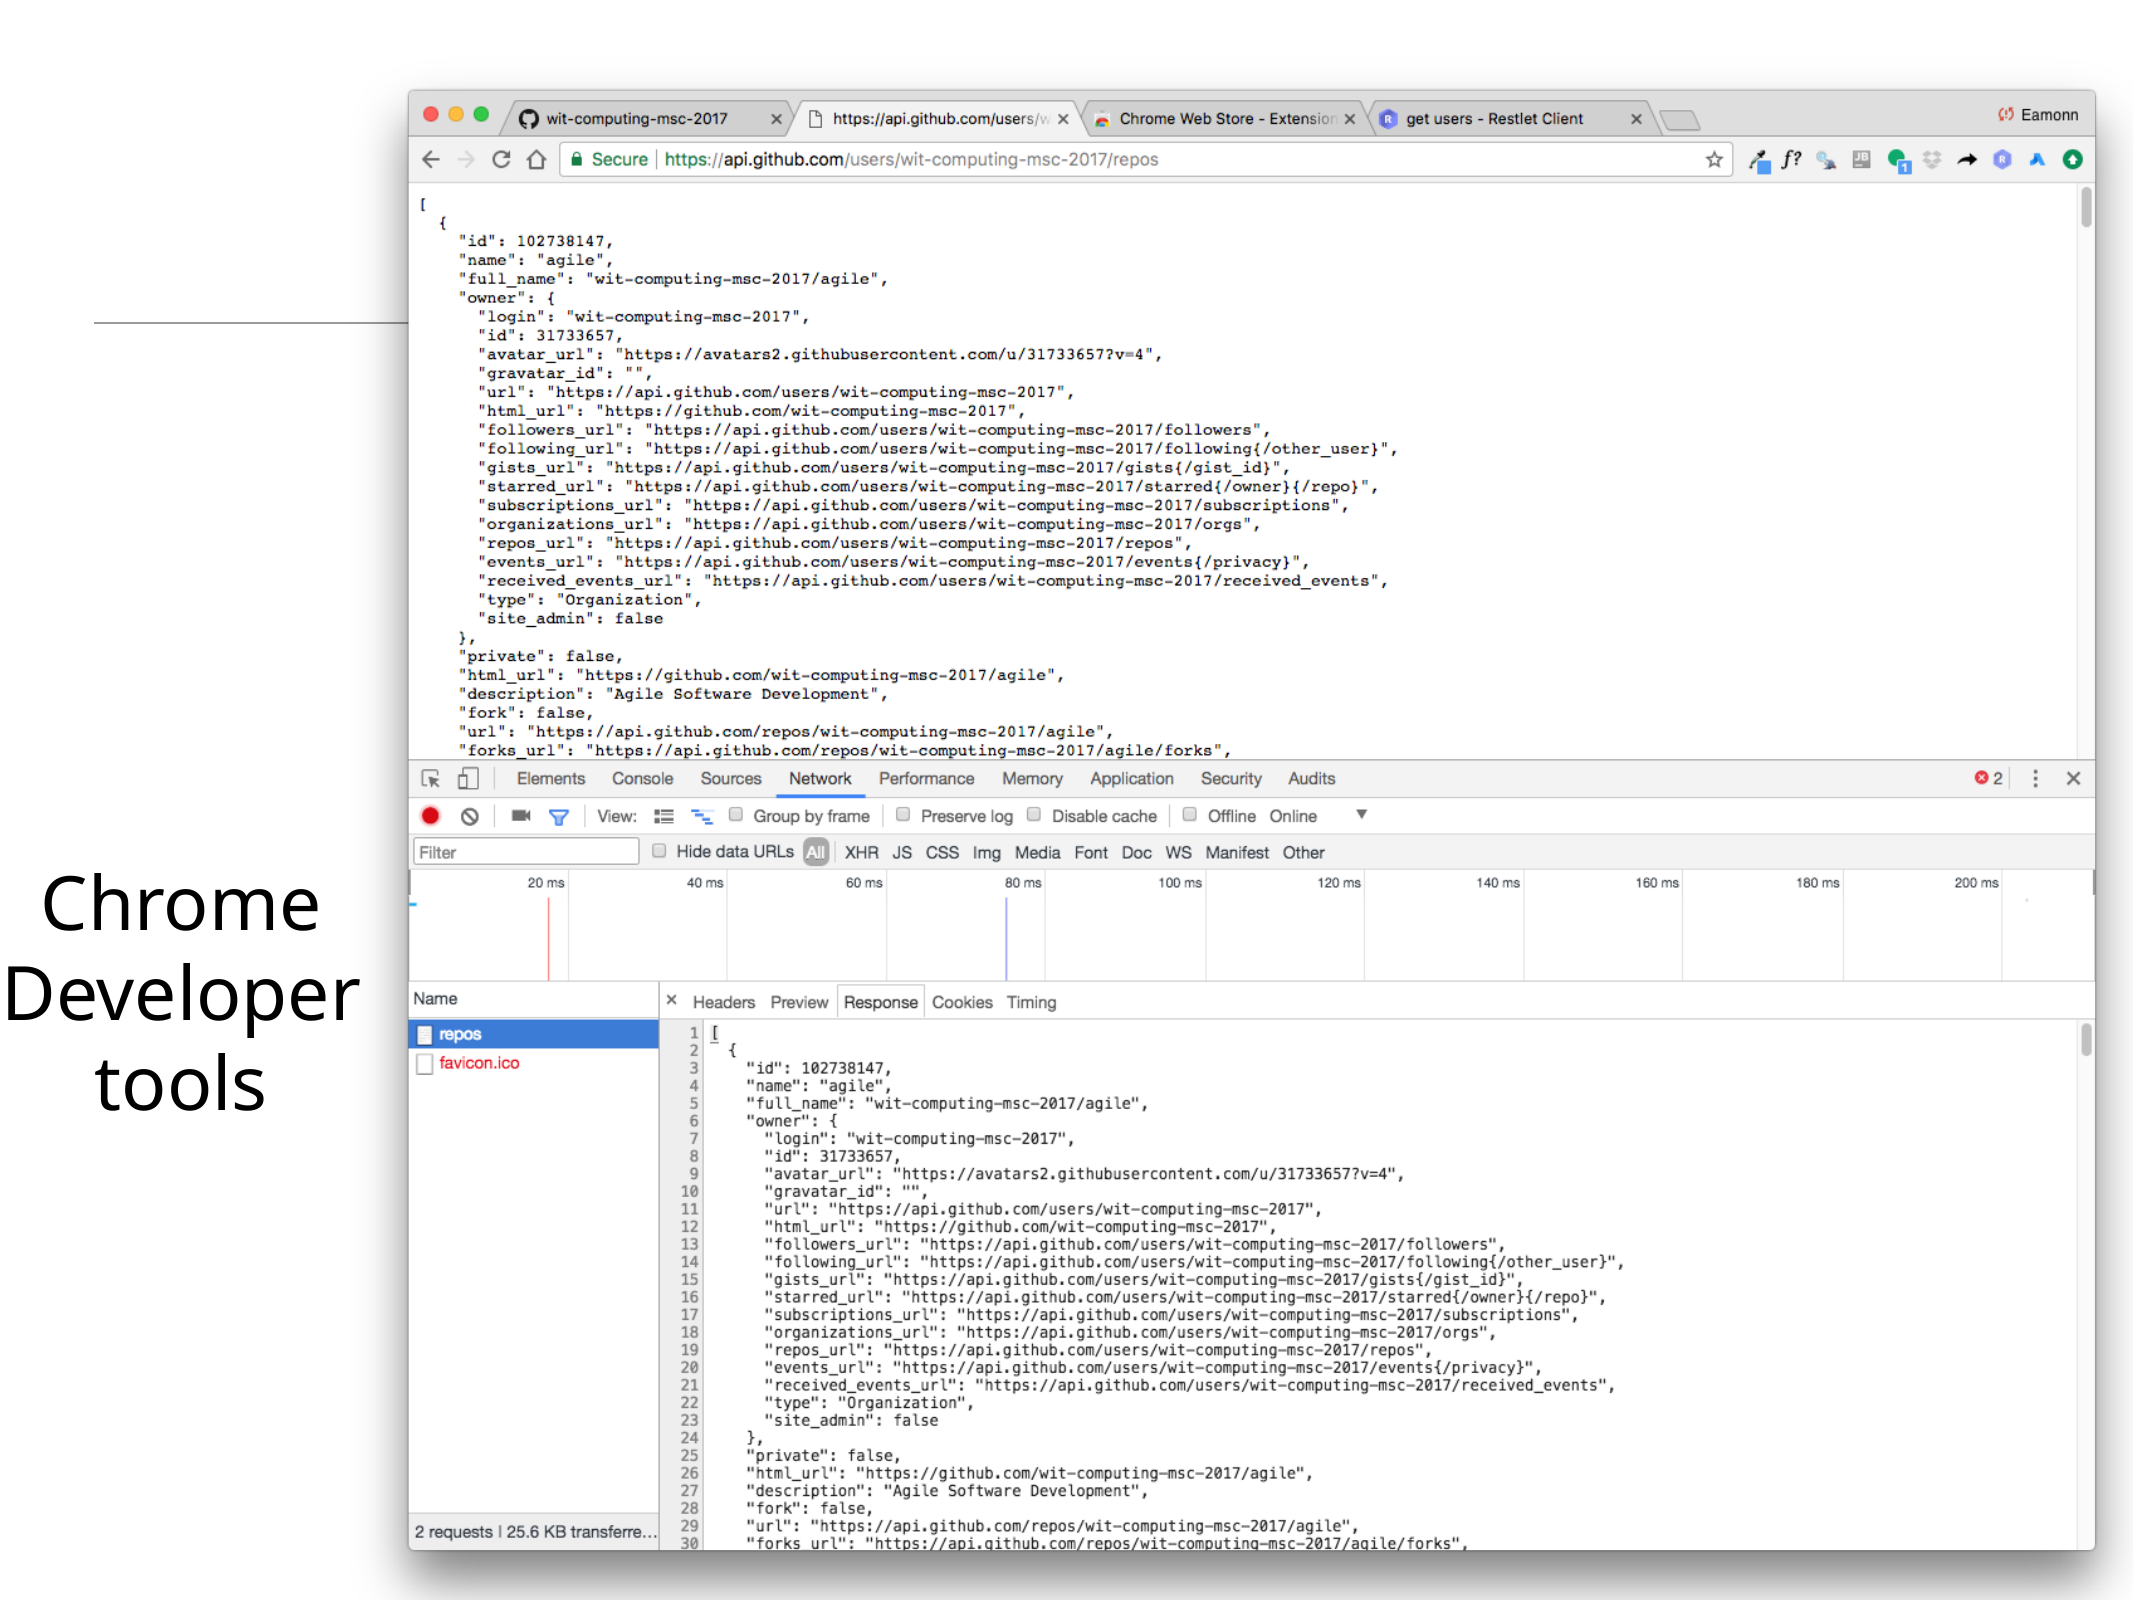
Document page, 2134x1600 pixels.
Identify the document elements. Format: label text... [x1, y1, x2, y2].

text_box Chrome Developer tools [0, 847, 337, 1134]
picture [337, 50, 2134, 1600]
